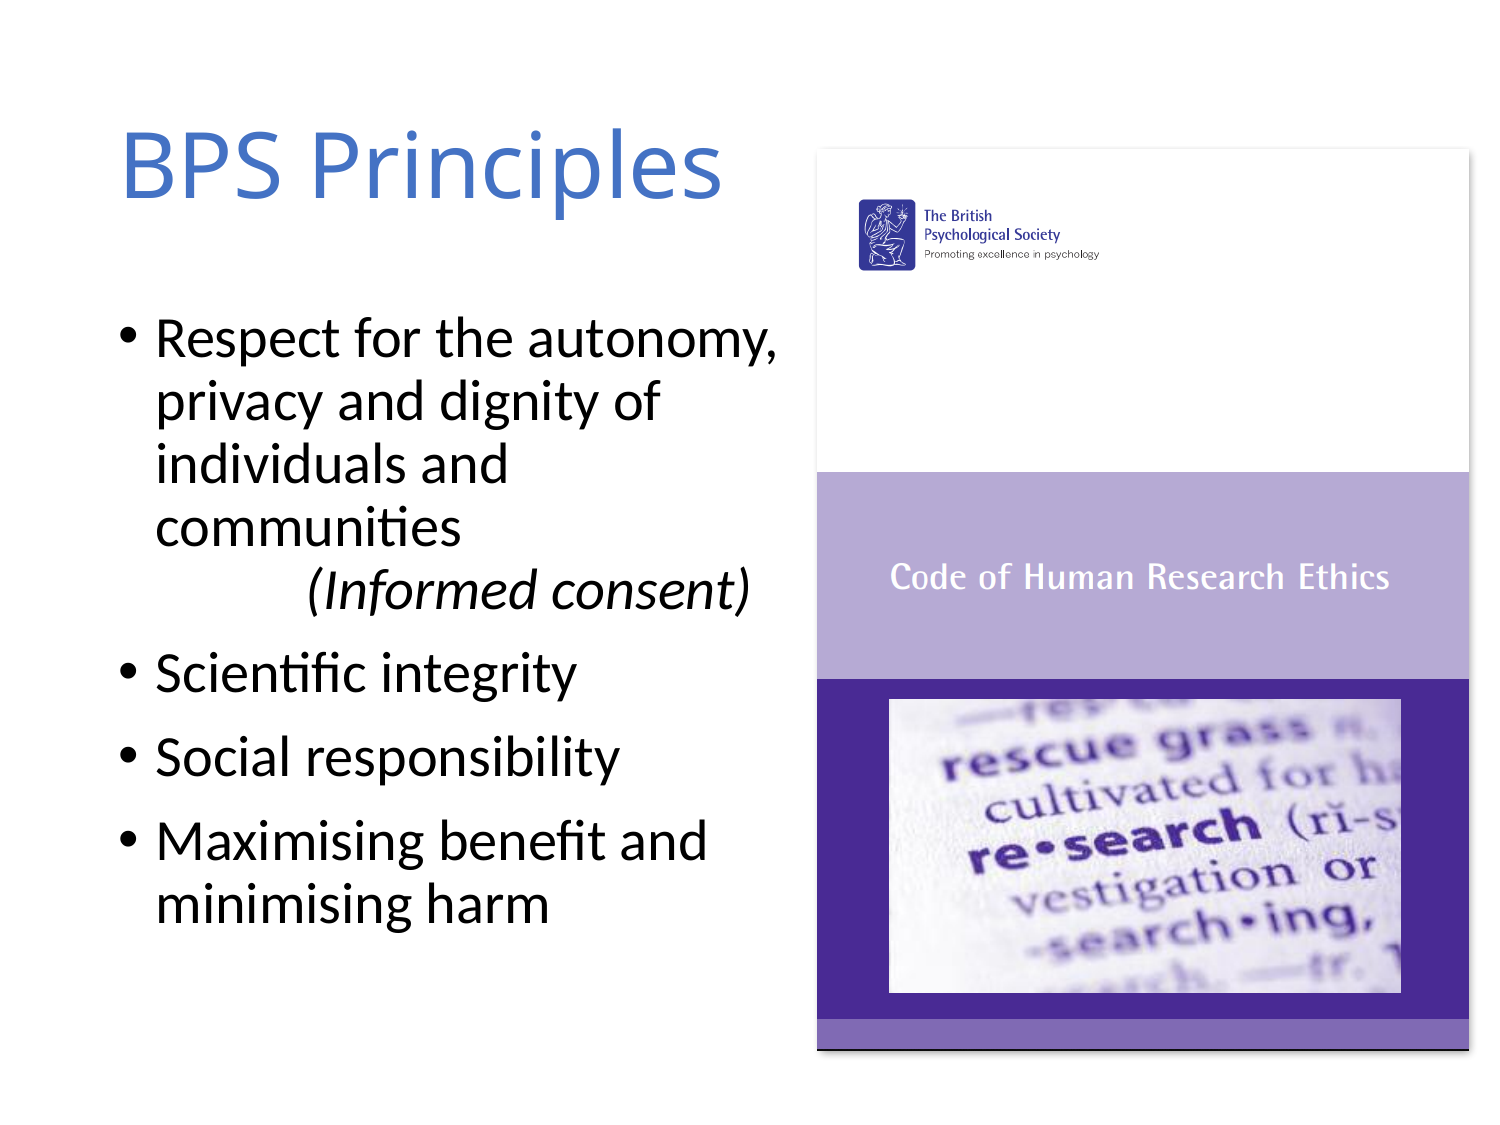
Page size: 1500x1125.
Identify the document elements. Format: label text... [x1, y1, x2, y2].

title BPS Principles [103, 59, 1397, 278]
picture [817, 149, 1469, 1051]
list Respect for the autonomy, privacy and dignity of individuals and communities (Informed consent) Scientific integrity Social responsibility Maximising benefit and minimising harm [103, 299, 815, 1014]
